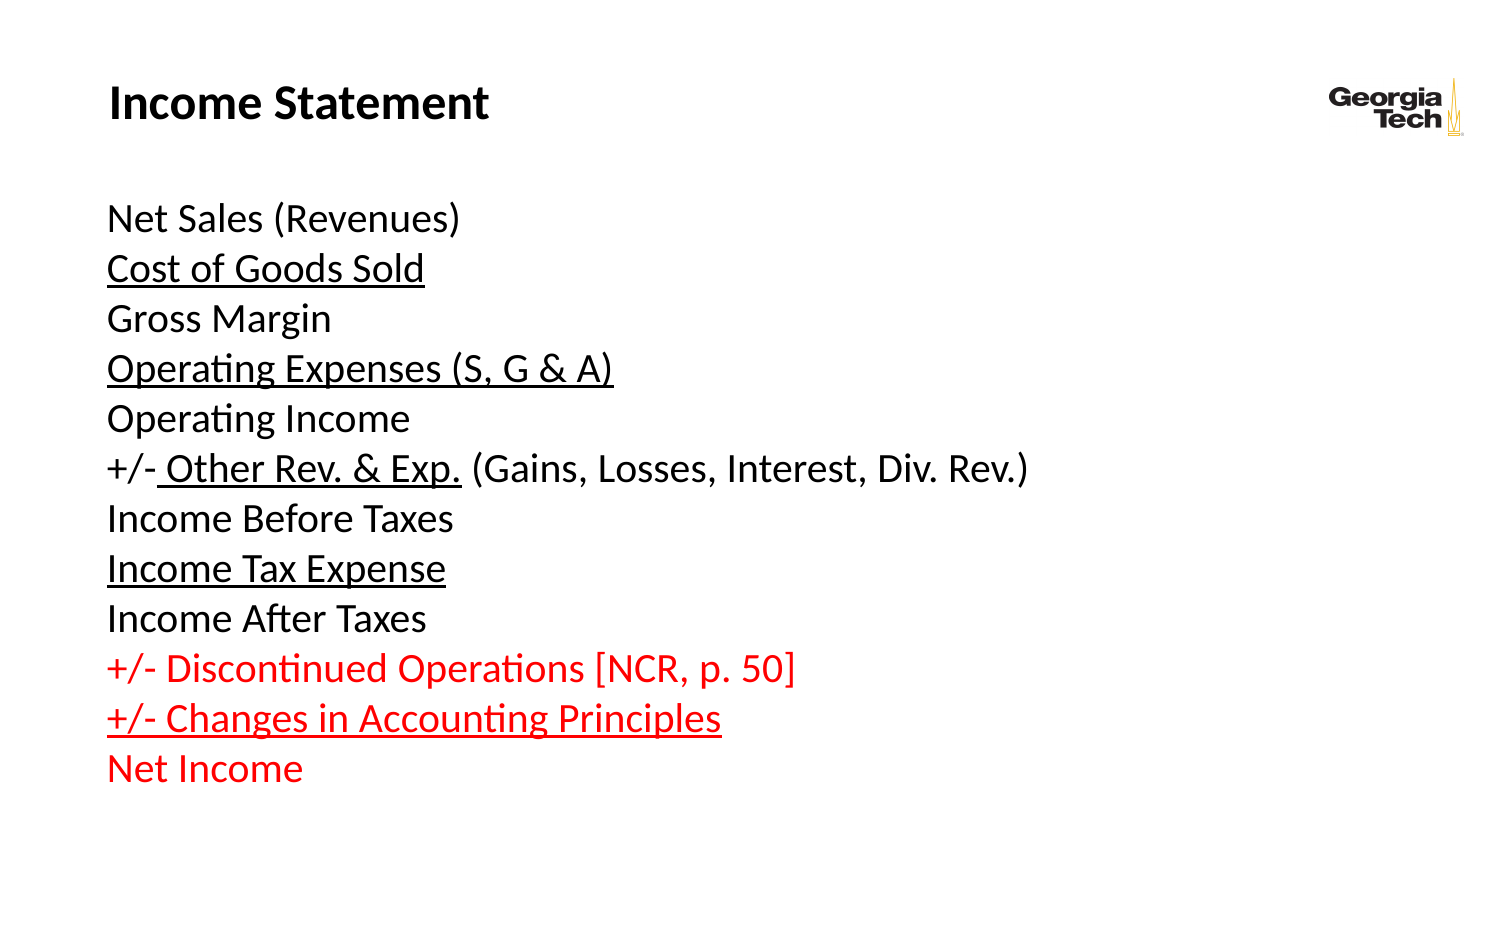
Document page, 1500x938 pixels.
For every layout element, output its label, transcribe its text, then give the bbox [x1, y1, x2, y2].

text_box Income Statement [94, 61, 506, 137]
picture [1328, 78, 1465, 136]
text_box Net Sales (Revenues) Cost of Goods Sold Gross Margin Operating Expenses (S, G & A) Operating Income +/- Other Rev. & Exp. (Gains, Losses, Interest, Div. Rev.) Income Before Taxes Income Tax Expense Income After Taxes +/- Discontinued Operations [NCR, p. 50] +/- Changes in Accounting Principles Net Income [92, 182, 1443, 798]
